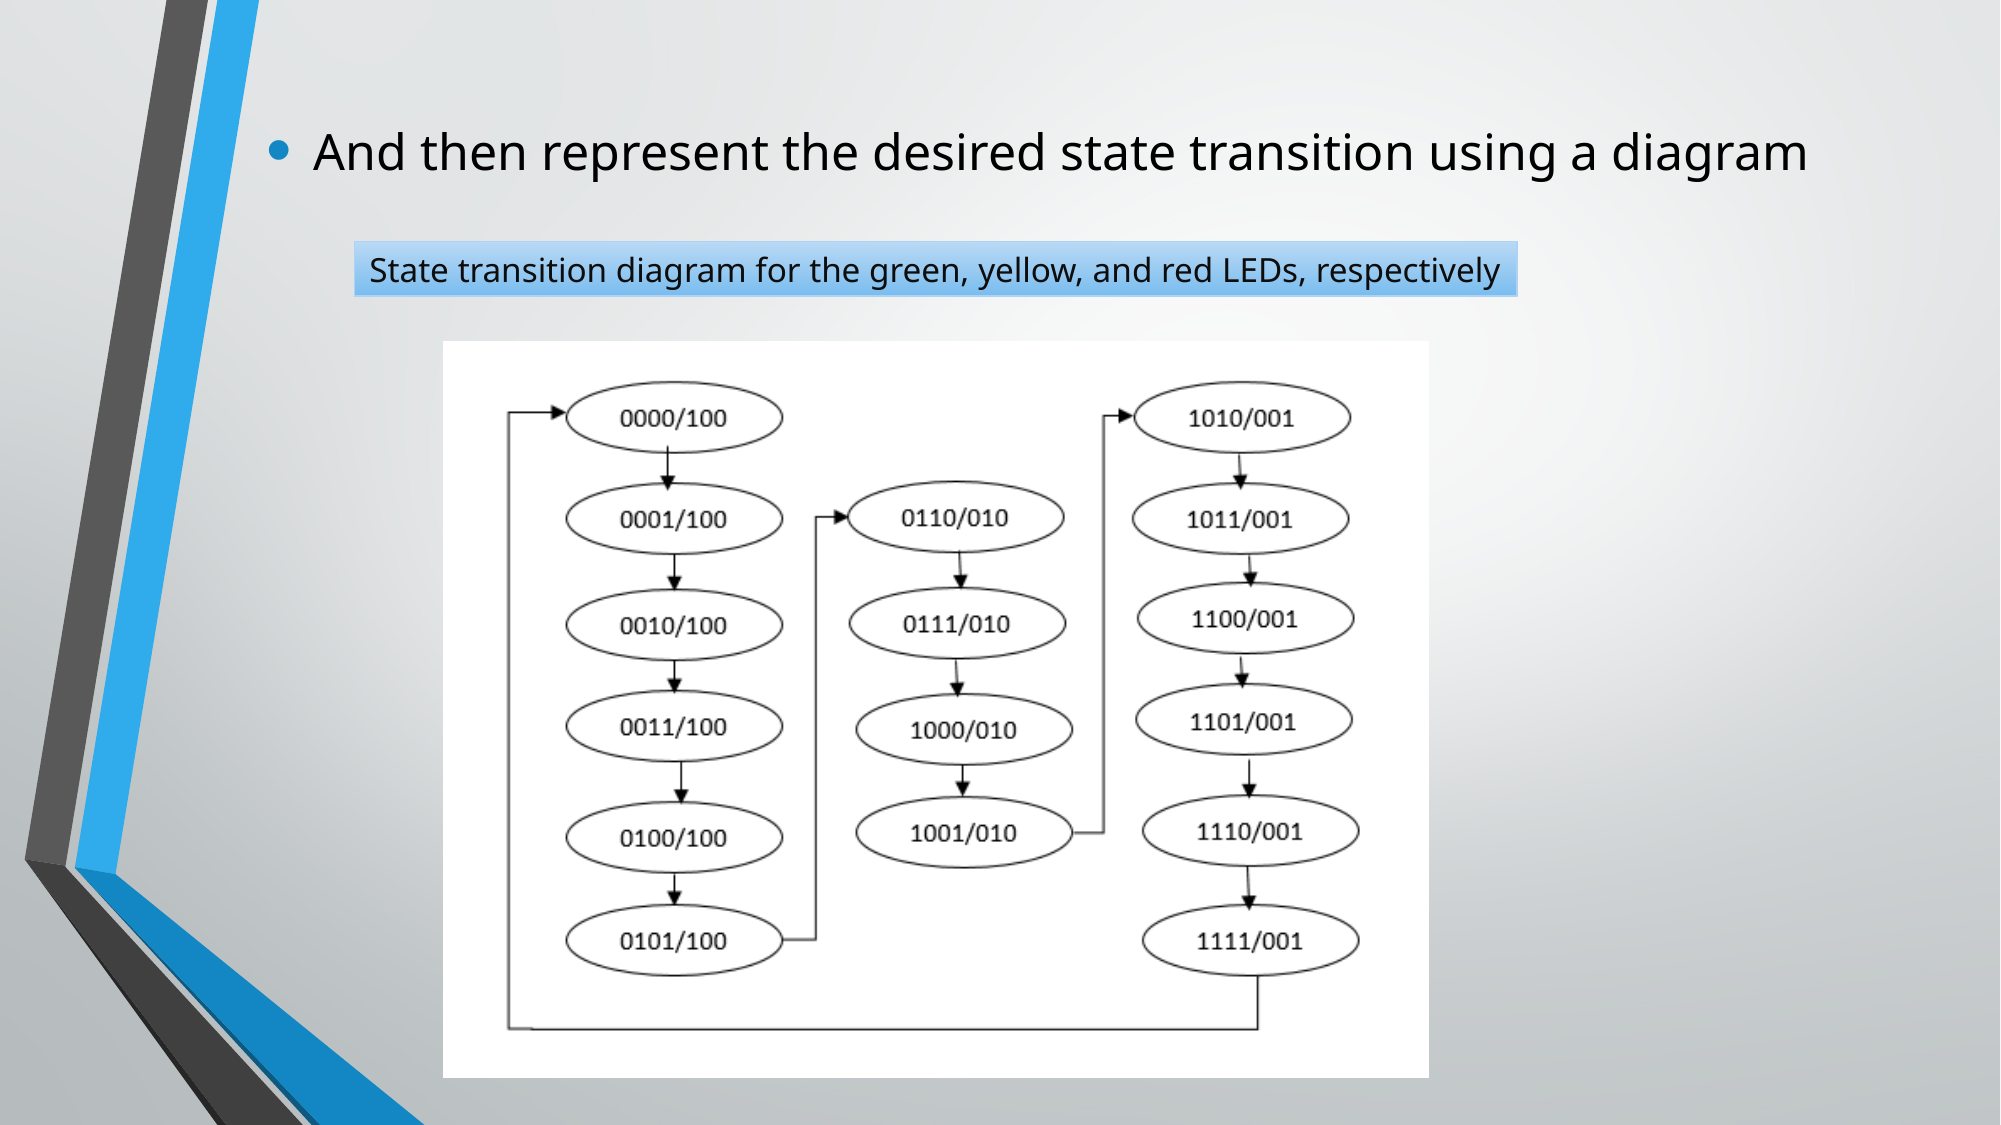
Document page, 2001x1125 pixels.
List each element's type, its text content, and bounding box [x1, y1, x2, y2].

text_box State transition diagram for the green, yellow, and red LEDs, respectively [354, 241, 1518, 297]
list And then represent the desired state transition using a diagram [251, 56, 1896, 244]
picture [442, 341, 1429, 1078]
